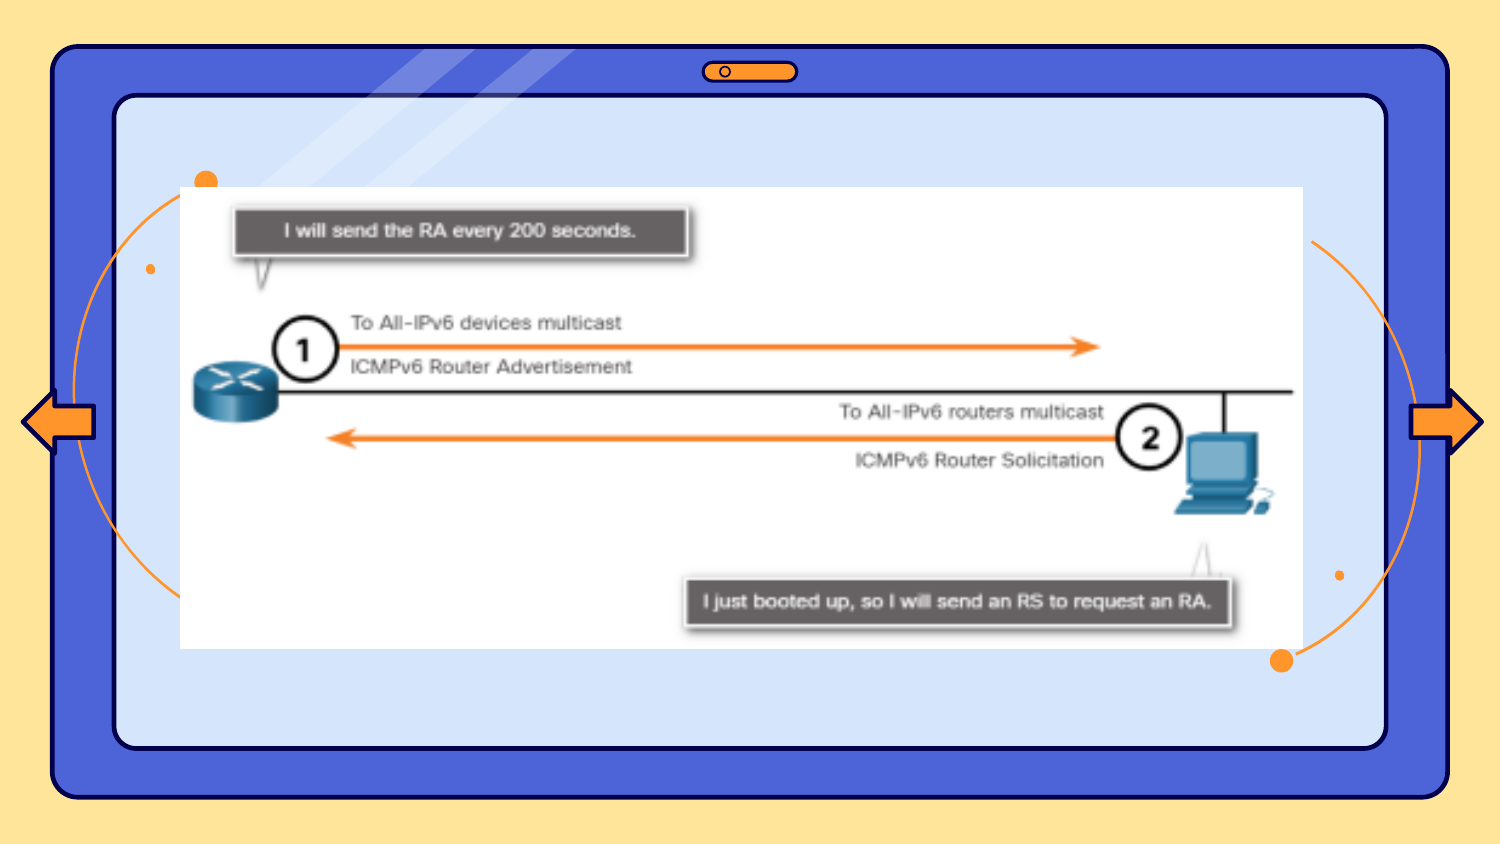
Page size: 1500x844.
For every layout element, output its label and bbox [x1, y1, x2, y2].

text_box [22, 407, 37, 436]
text_box [1223, 226, 1451, 671]
picture [179, 187, 1303, 649]
text_box [1456, 396, 1482, 448]
text_box [42, 174, 271, 619]
